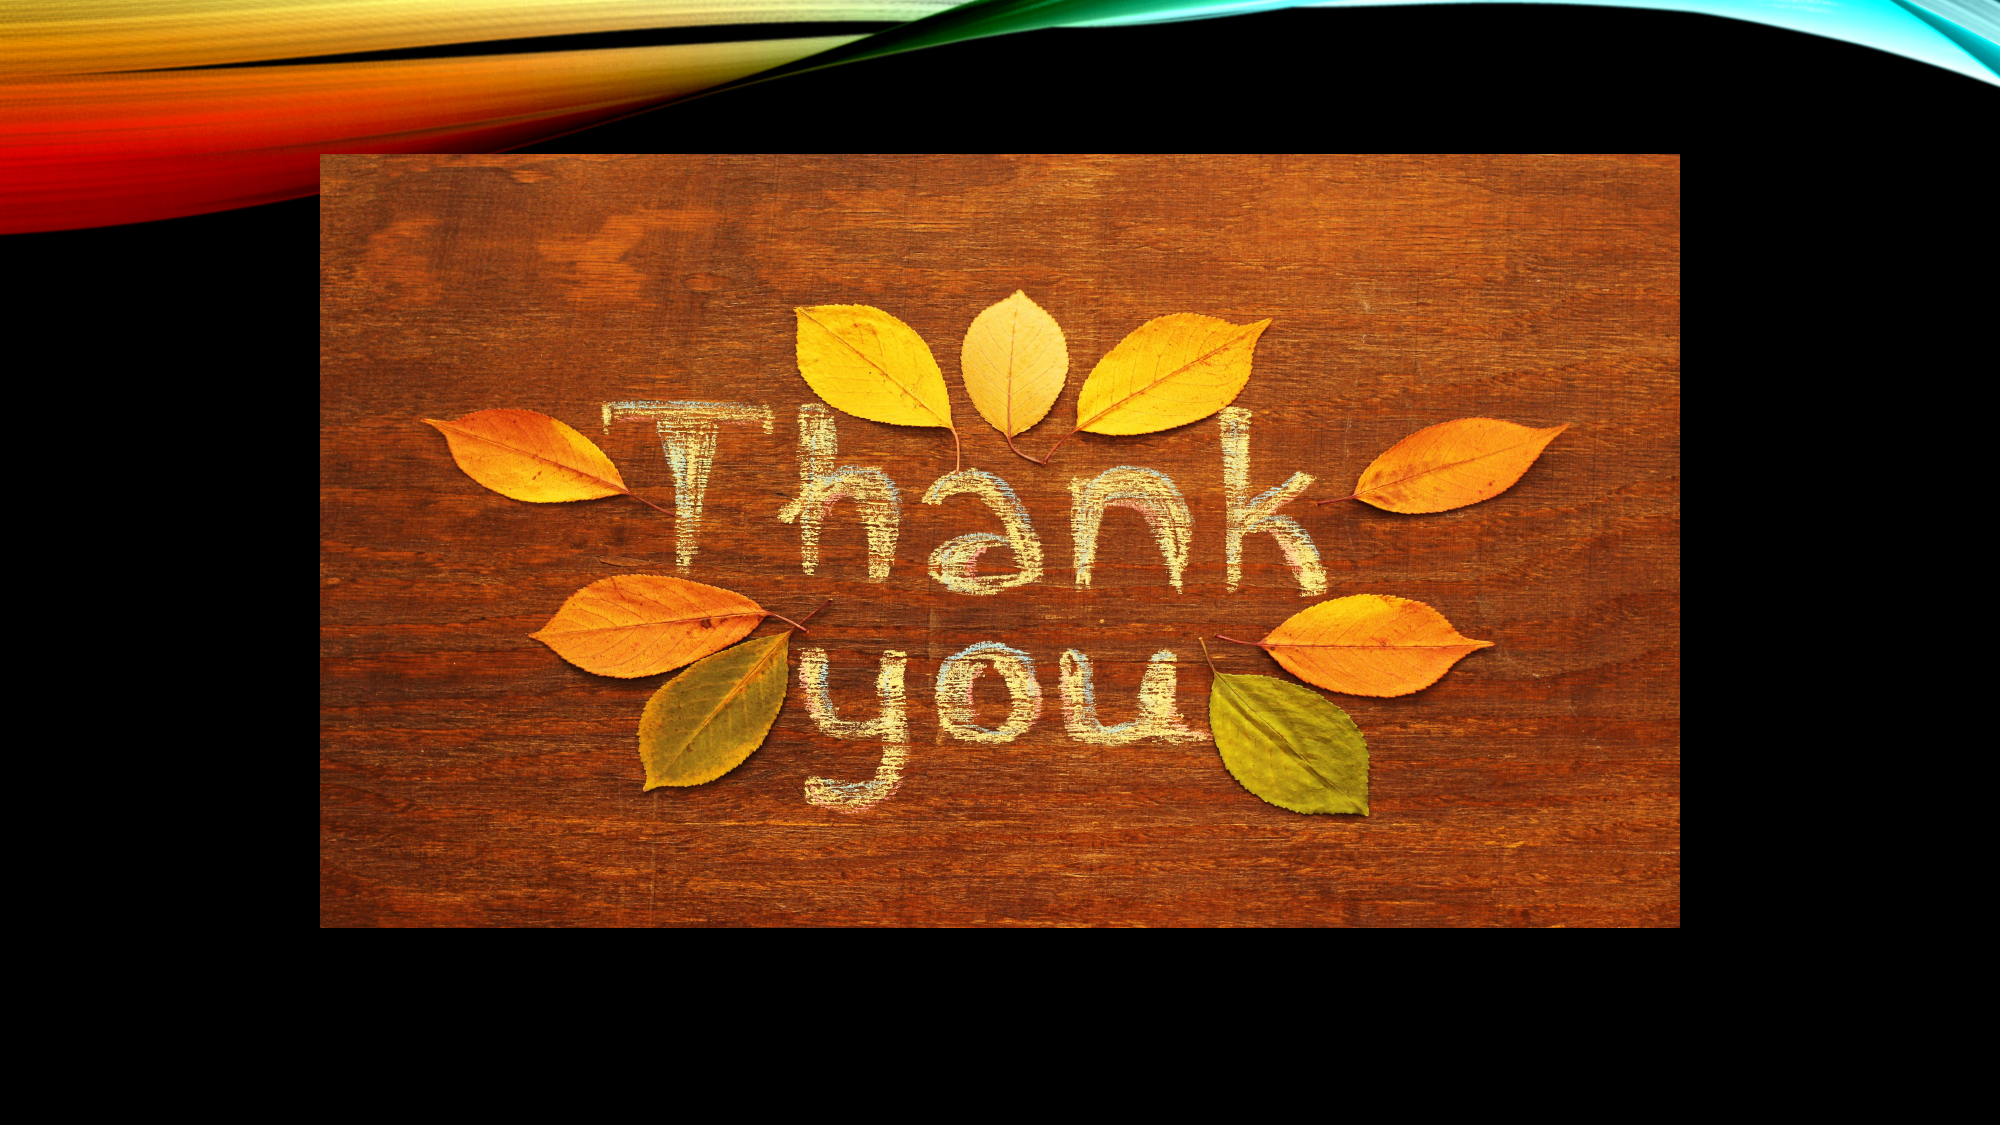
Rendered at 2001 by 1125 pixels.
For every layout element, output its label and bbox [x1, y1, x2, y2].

picture [0, 0, 2000, 929]
